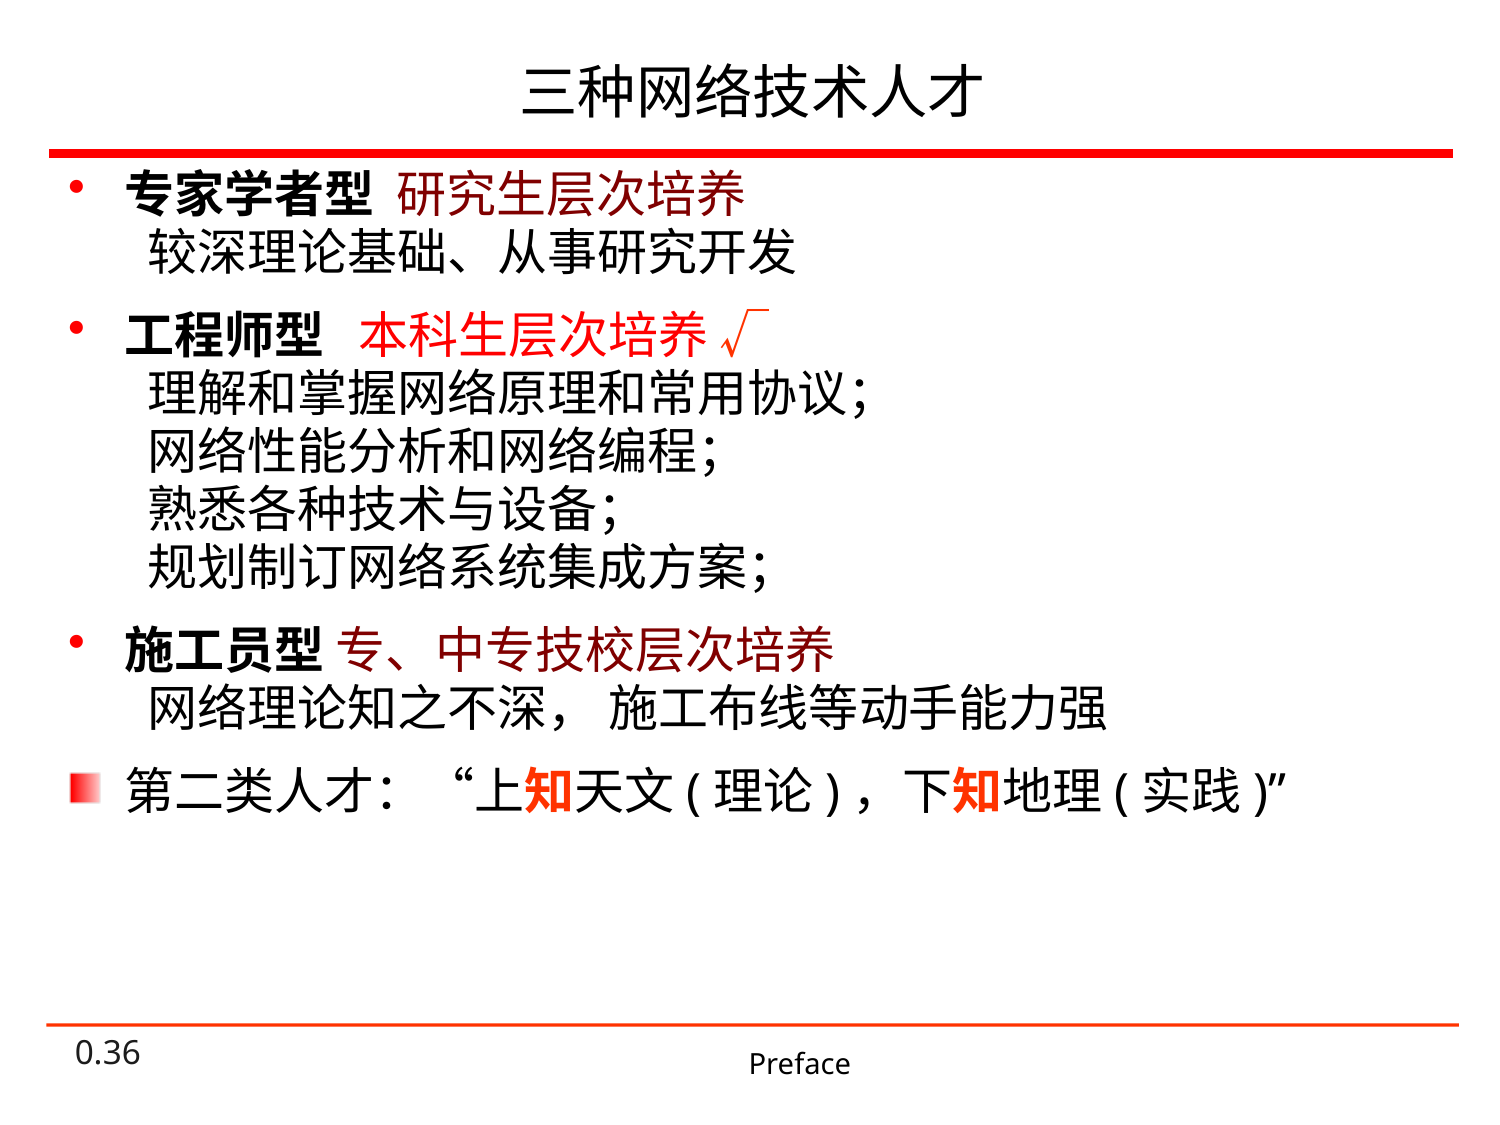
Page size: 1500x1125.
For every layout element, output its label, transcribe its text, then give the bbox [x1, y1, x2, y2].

title 三种网络技术人才 [58, 37, 1448, 143]
list 专家学者型 研究生层次培养 较深理论基础、从事研究开发 工程师型 本科生层次培养 √ 理解和掌握网络原理和常用协议； 网络性能分析和网络编程； 熟悉各种技术与设备； 规划制订网络系统集成方案； 施工员型 专、中专技校层次培养 网络理论知之不深， 施工布线等动手能力强 第二类人才：“上知天文(理论)，下知地理(实践)” [52, 166, 1456, 1012]
picture [68, 771, 104, 807]
footer Preface [512, 1037, 1088, 1089]
